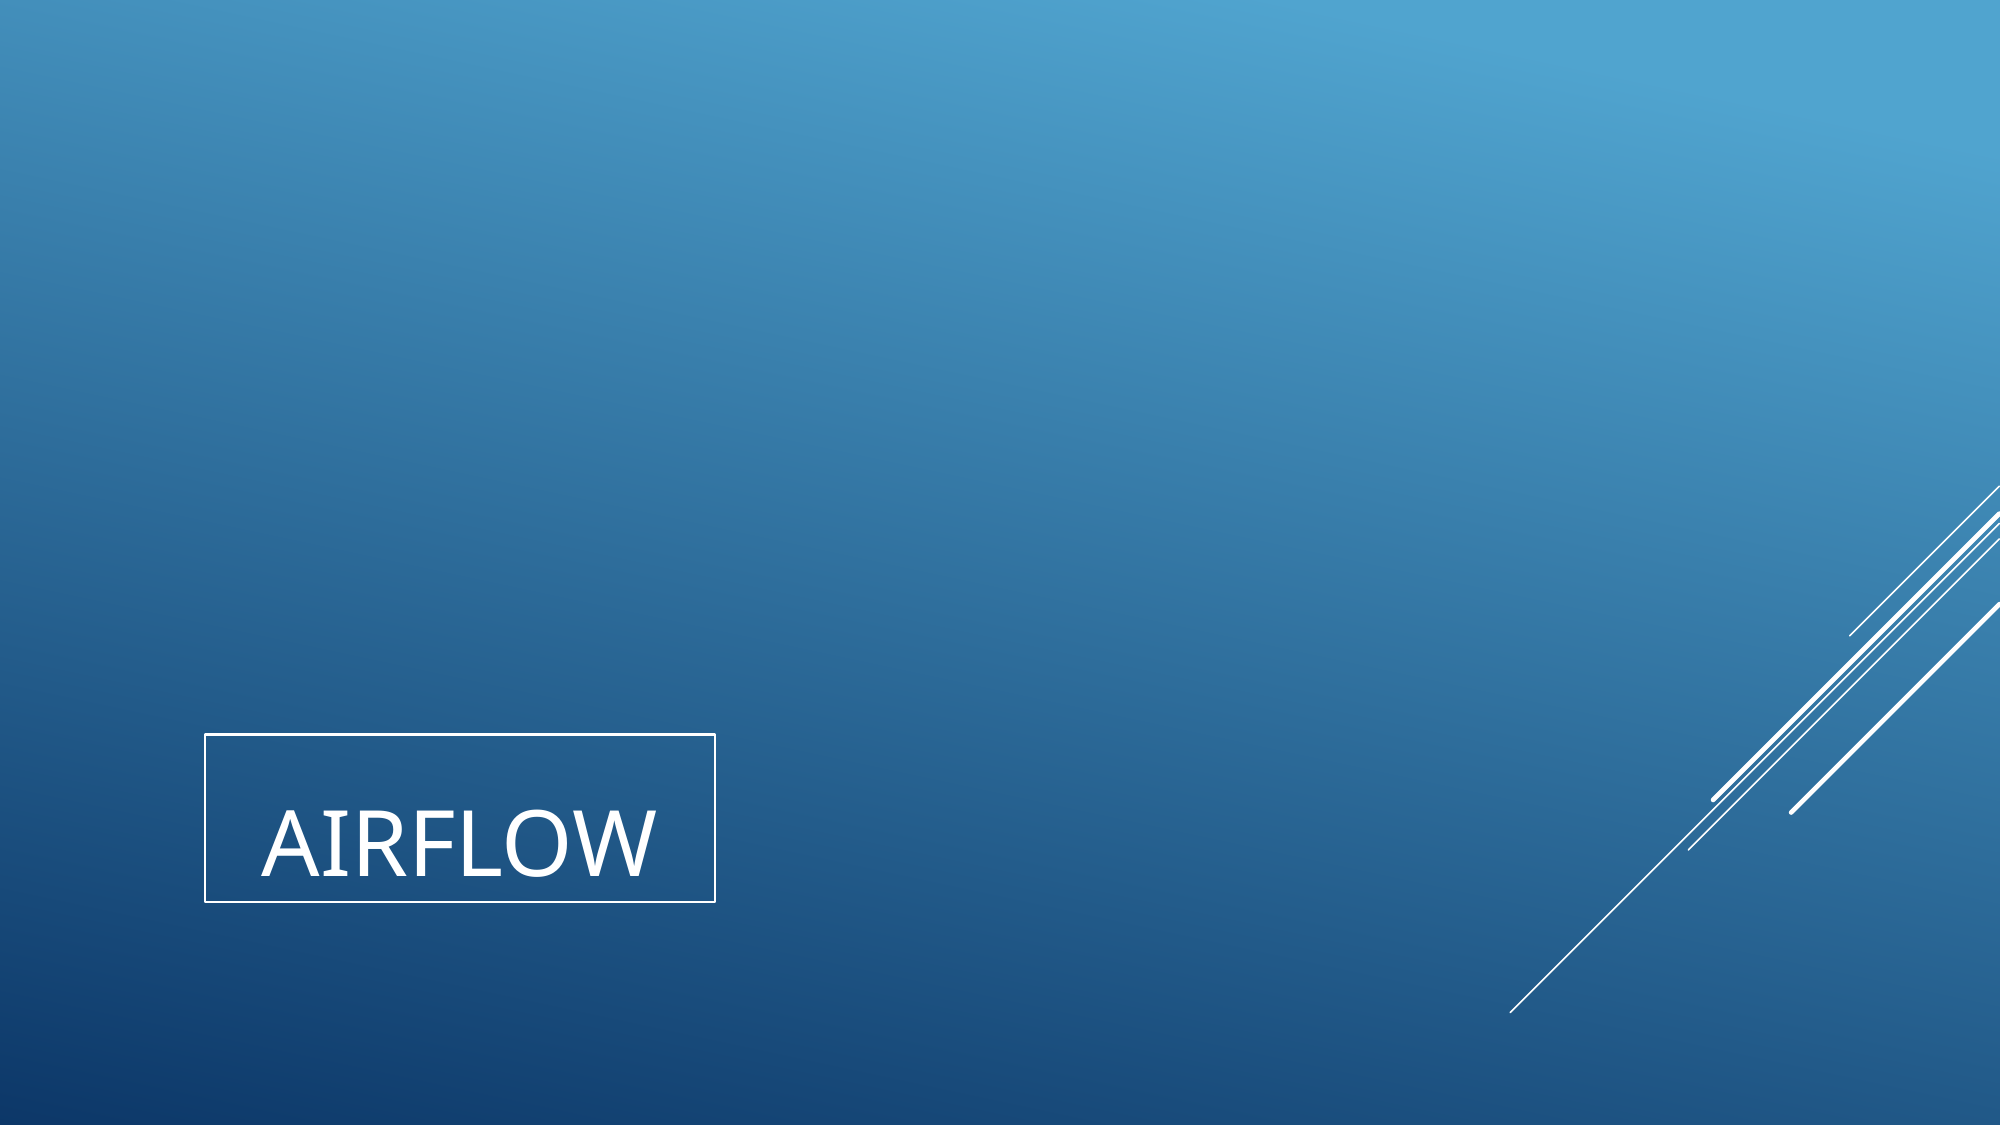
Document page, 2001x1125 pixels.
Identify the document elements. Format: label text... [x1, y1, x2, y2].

title airflow [204, 734, 716, 903]
